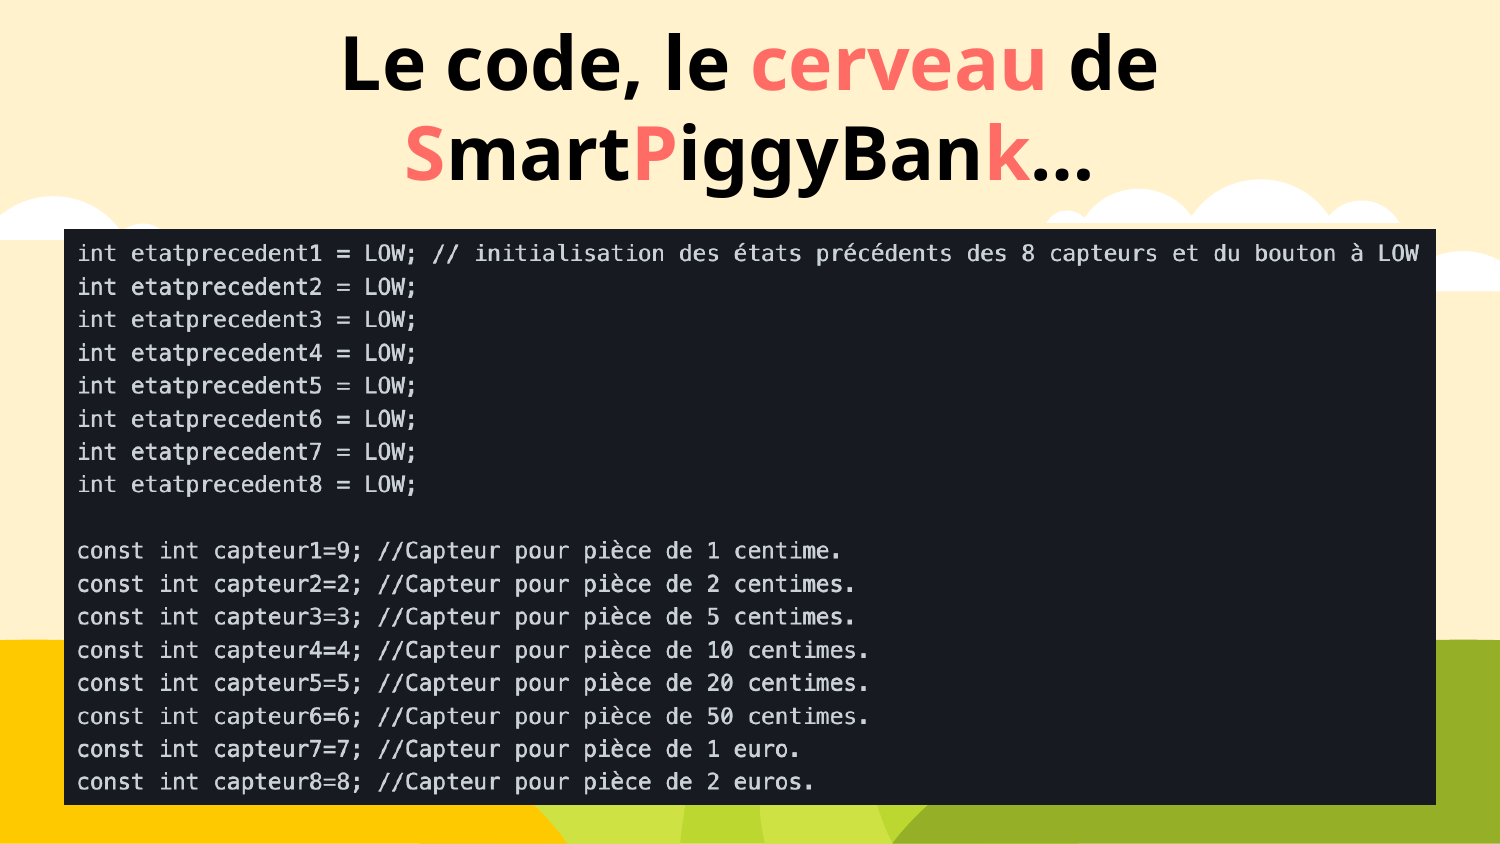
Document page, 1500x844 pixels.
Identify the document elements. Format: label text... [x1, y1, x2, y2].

picture [64, 228, 1436, 805]
text_box Le code, le cerveau de SmartPiggyBank… [64, 0, 1436, 208]
